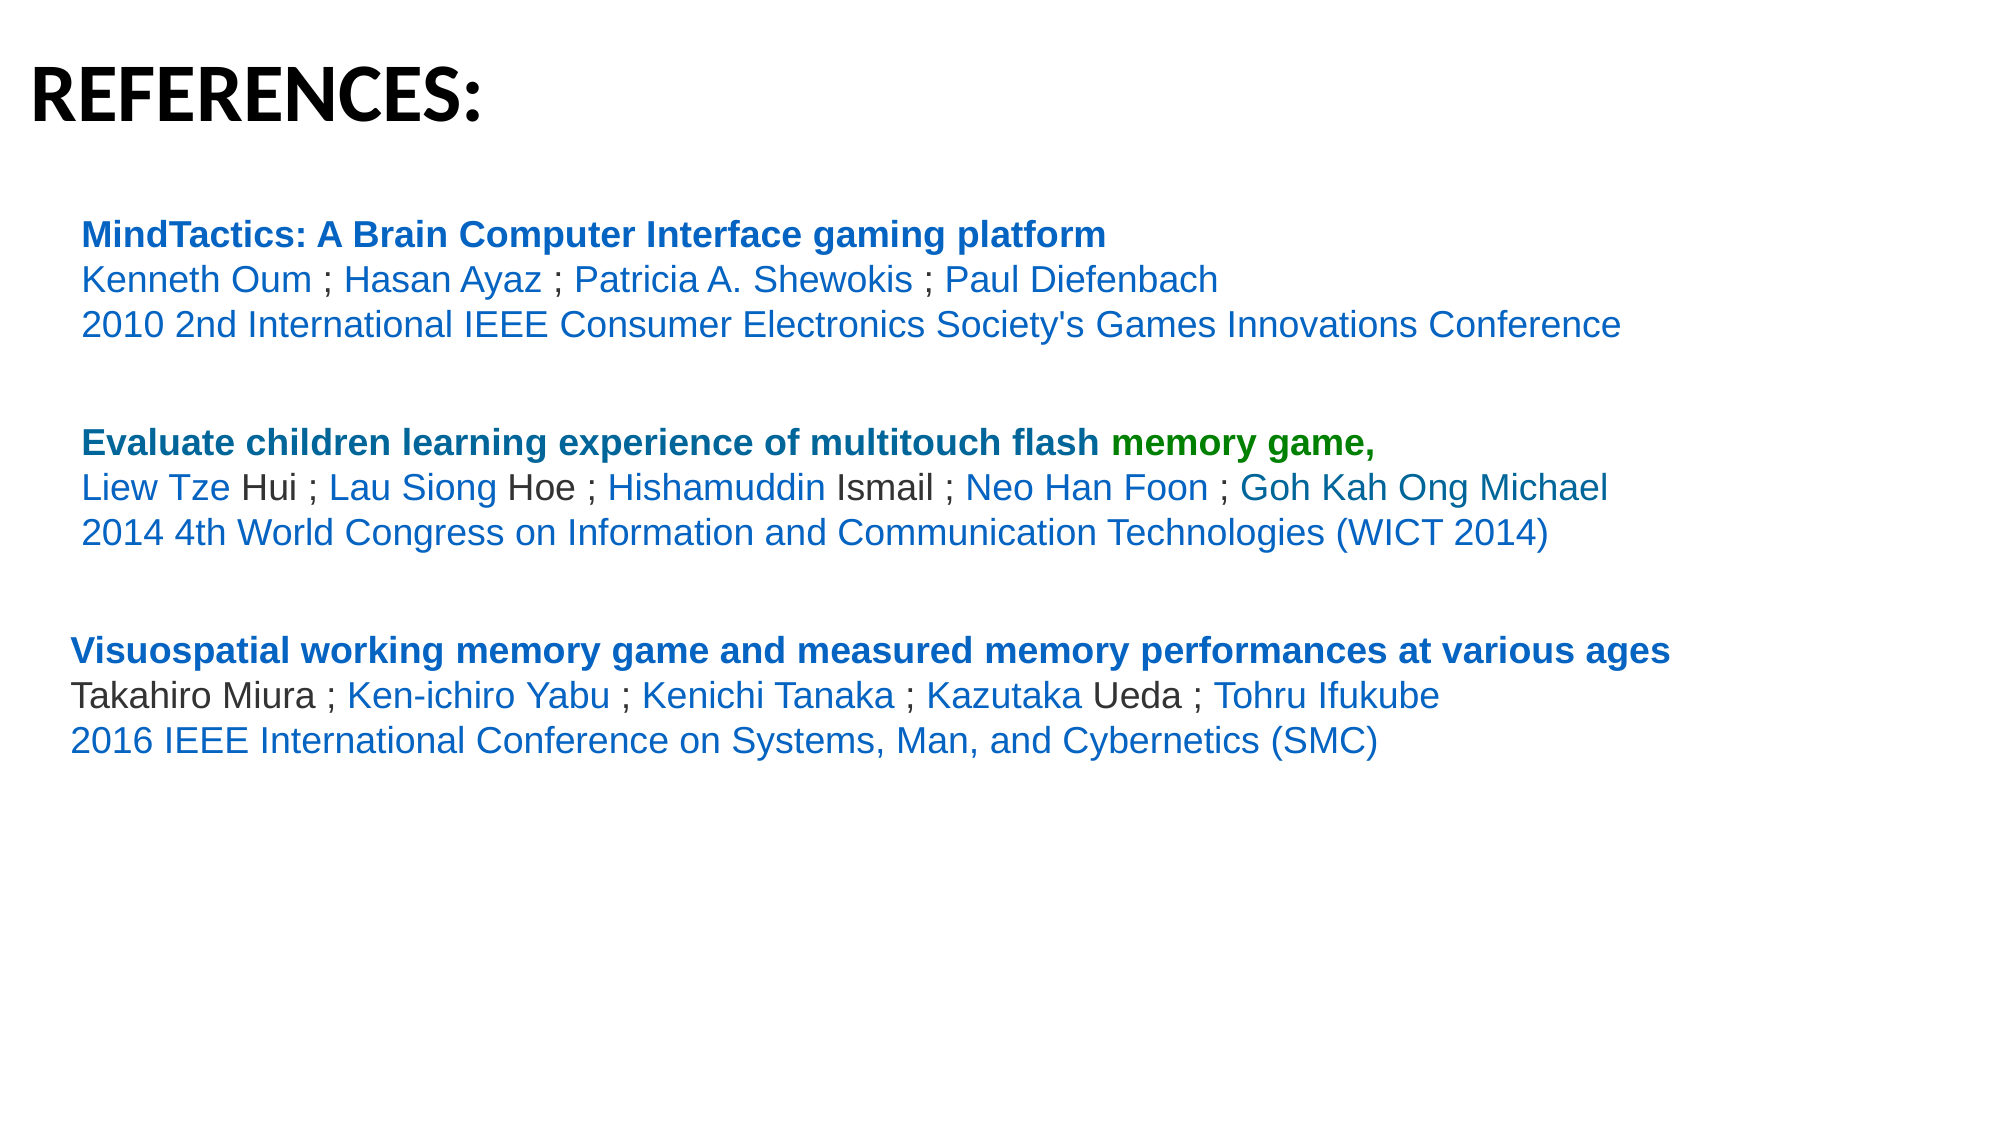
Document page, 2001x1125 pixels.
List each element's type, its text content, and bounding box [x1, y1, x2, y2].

text_box REFERENCES: [15, 30, 984, 146]
text_box MindTactics: A Brain Computer Interface gaming platform Kenneth Oum ; Hasan Ayaz ; Patricia A. Shewokis ; Paul Diefenbach 2010 2nd International IEEE Consumer Electronics Society's Games Innovations Conference [66, 203, 1922, 353]
text_box Visuospatial working memory game and measured memory performances at various ages Takahiro Miura ; Ken-ichiro Yabu ; Kenichi Tanaka ; Kazutaka Ueda ; Tohru Ifukube 2016 IEEE International Conference on Systems, Man, and Cybernetics (SMC) [55, 618, 1934, 769]
text_box Evaluate children learning experience of multitouch flash memory game, Liew Tze Hui ; Lau Siong Hoe ; Hishamuddin Ismail ; Neo Han Foon ; Goh Kah Ong Michael 2014 4th World Congress on Information and Communication Technologies (WICT 2014) [66, 410, 1934, 561]
